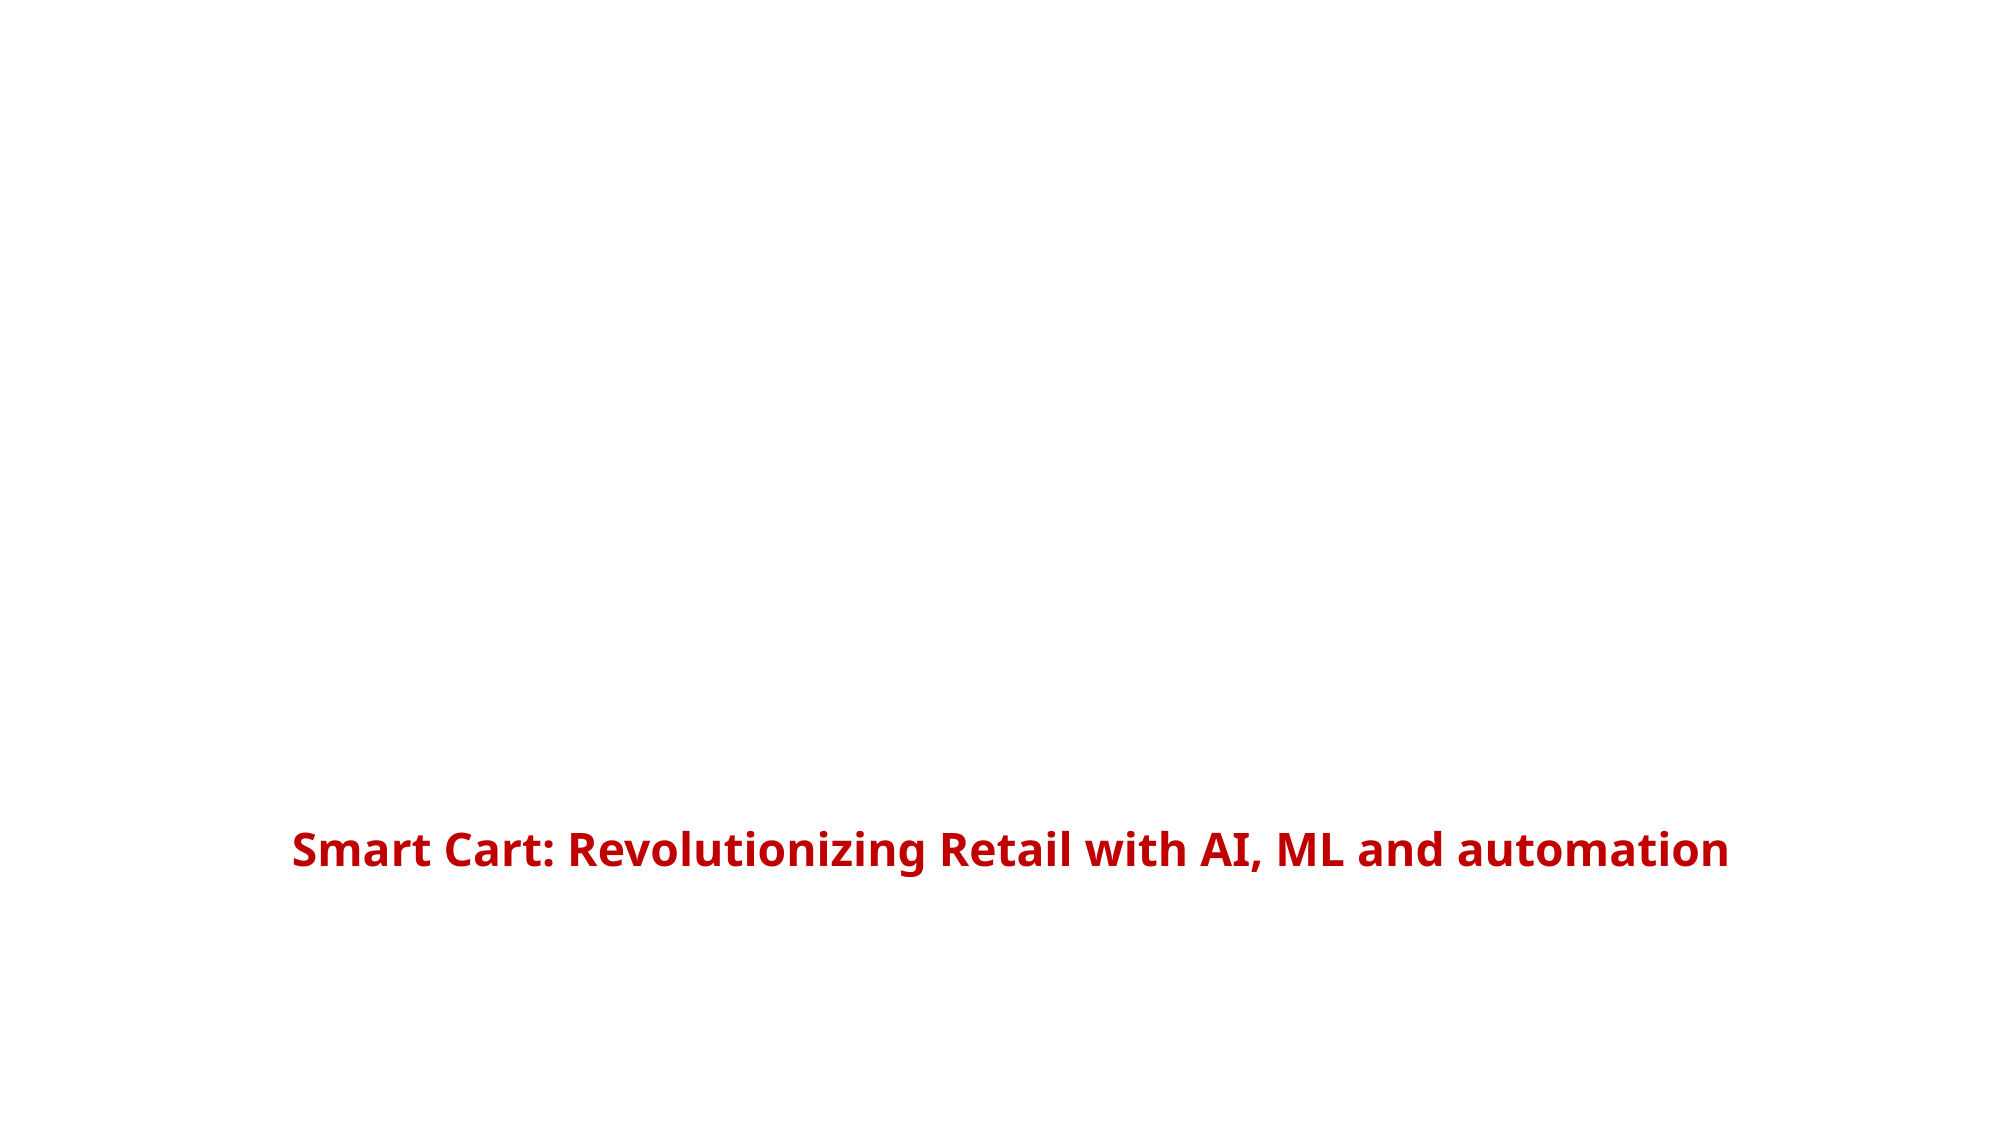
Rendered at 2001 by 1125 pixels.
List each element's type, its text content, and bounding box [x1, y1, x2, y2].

title Smart Cart: Revolutionizing Retail with AI, ML and automation [246, 551, 1754, 916]
